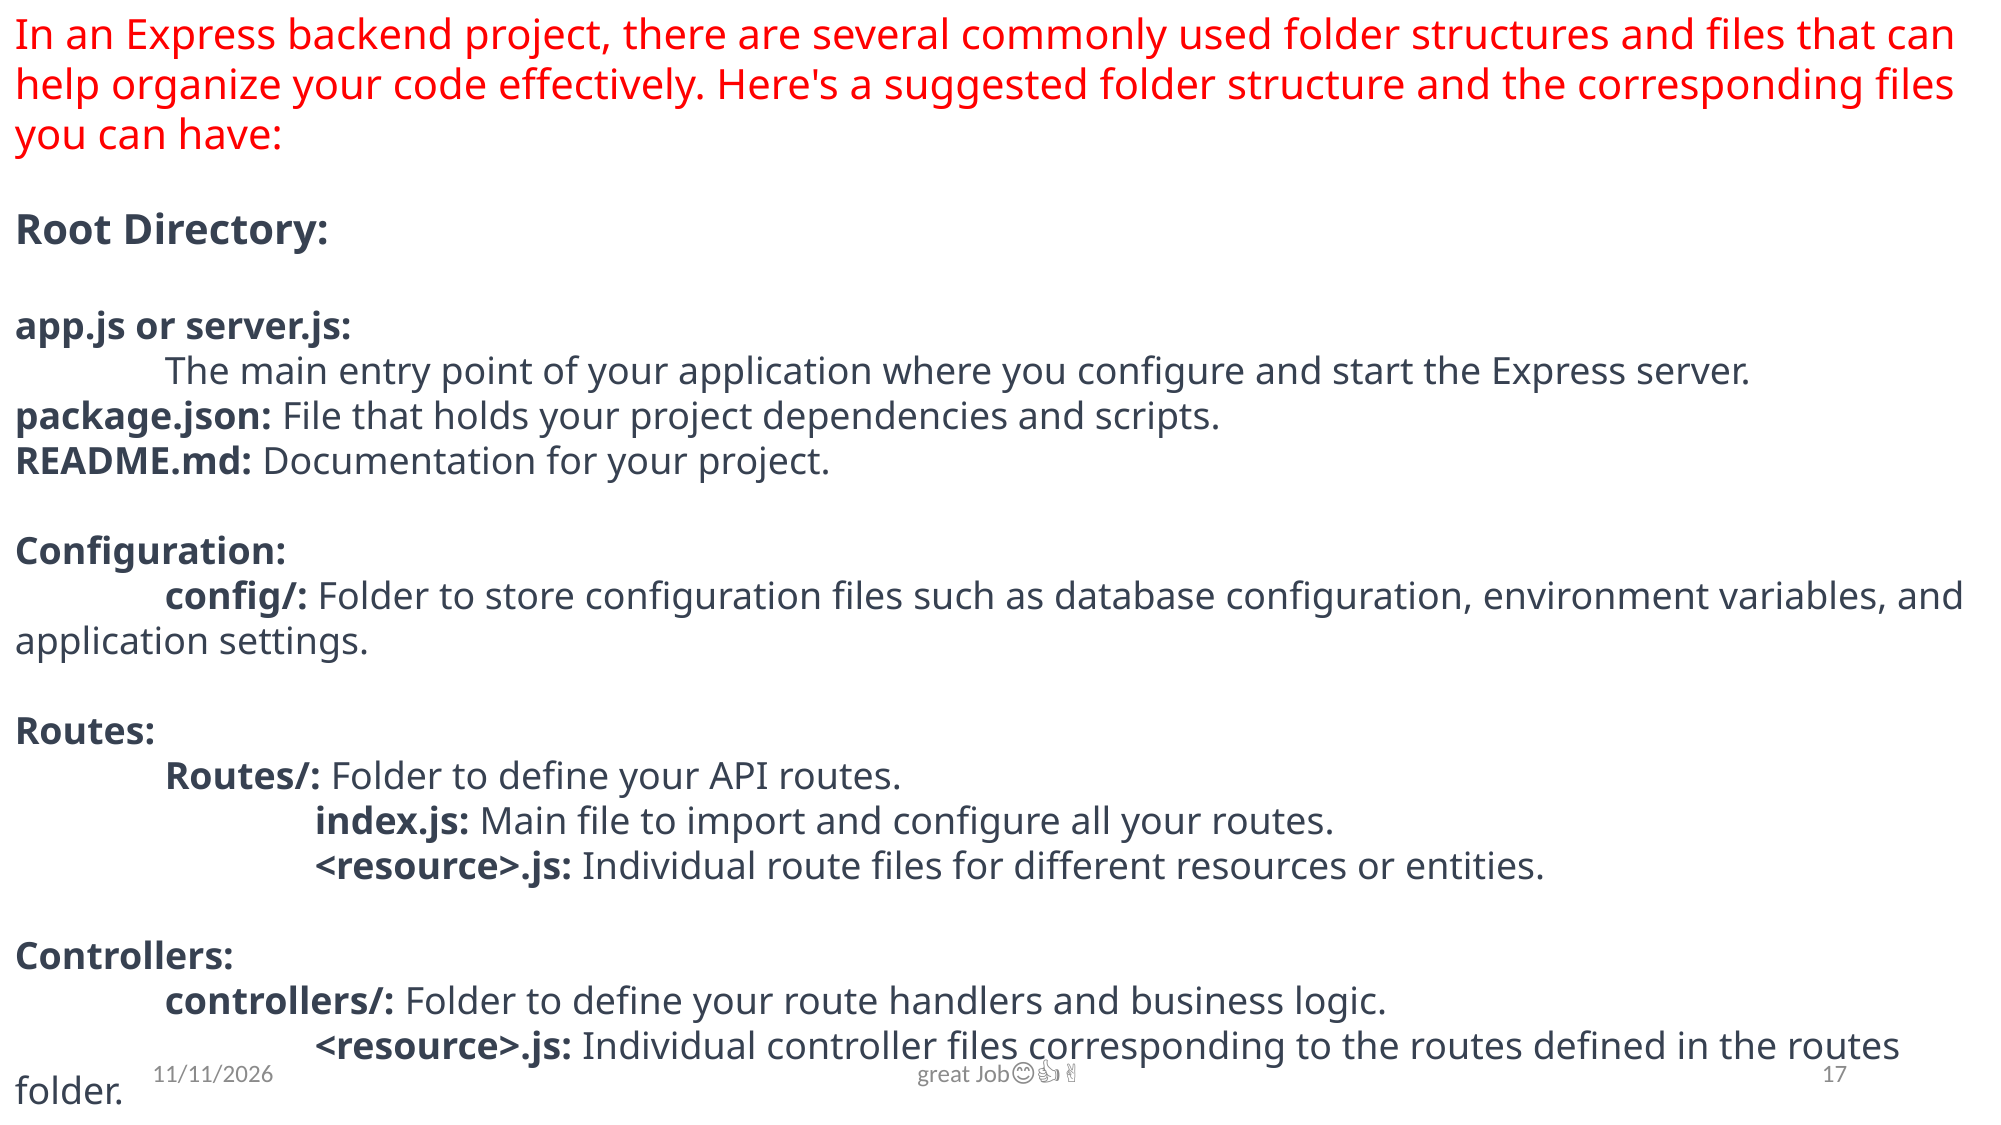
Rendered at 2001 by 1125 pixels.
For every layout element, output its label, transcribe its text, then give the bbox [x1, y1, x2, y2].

text_box In an Express backend project, there are several commonly used folder structures and files that can help organize your code effectively. Here's a suggested folder structure and the corresponding files you can have: Root Directory: app.js or server.js: The main entry point of your application where you configure and start the Express server. package.json: File that holds your project dependencies and scripts. README.md: Documentation for your project. Configuration: config/: Folder to store configuration files such as database configuration, environment variables, and application settings. Routes: Routes/: Folder to define your API routes. index.js: Main file to import and configure all your routes. <resource>.js: Individual route files for different resources or entities. Controllers: controllers/: Folder to define your route handlers and business logic. <resource>.js: Individual controller files corresponding to the routes defined in the routes folder. [0, 0, 2000, 1120]
